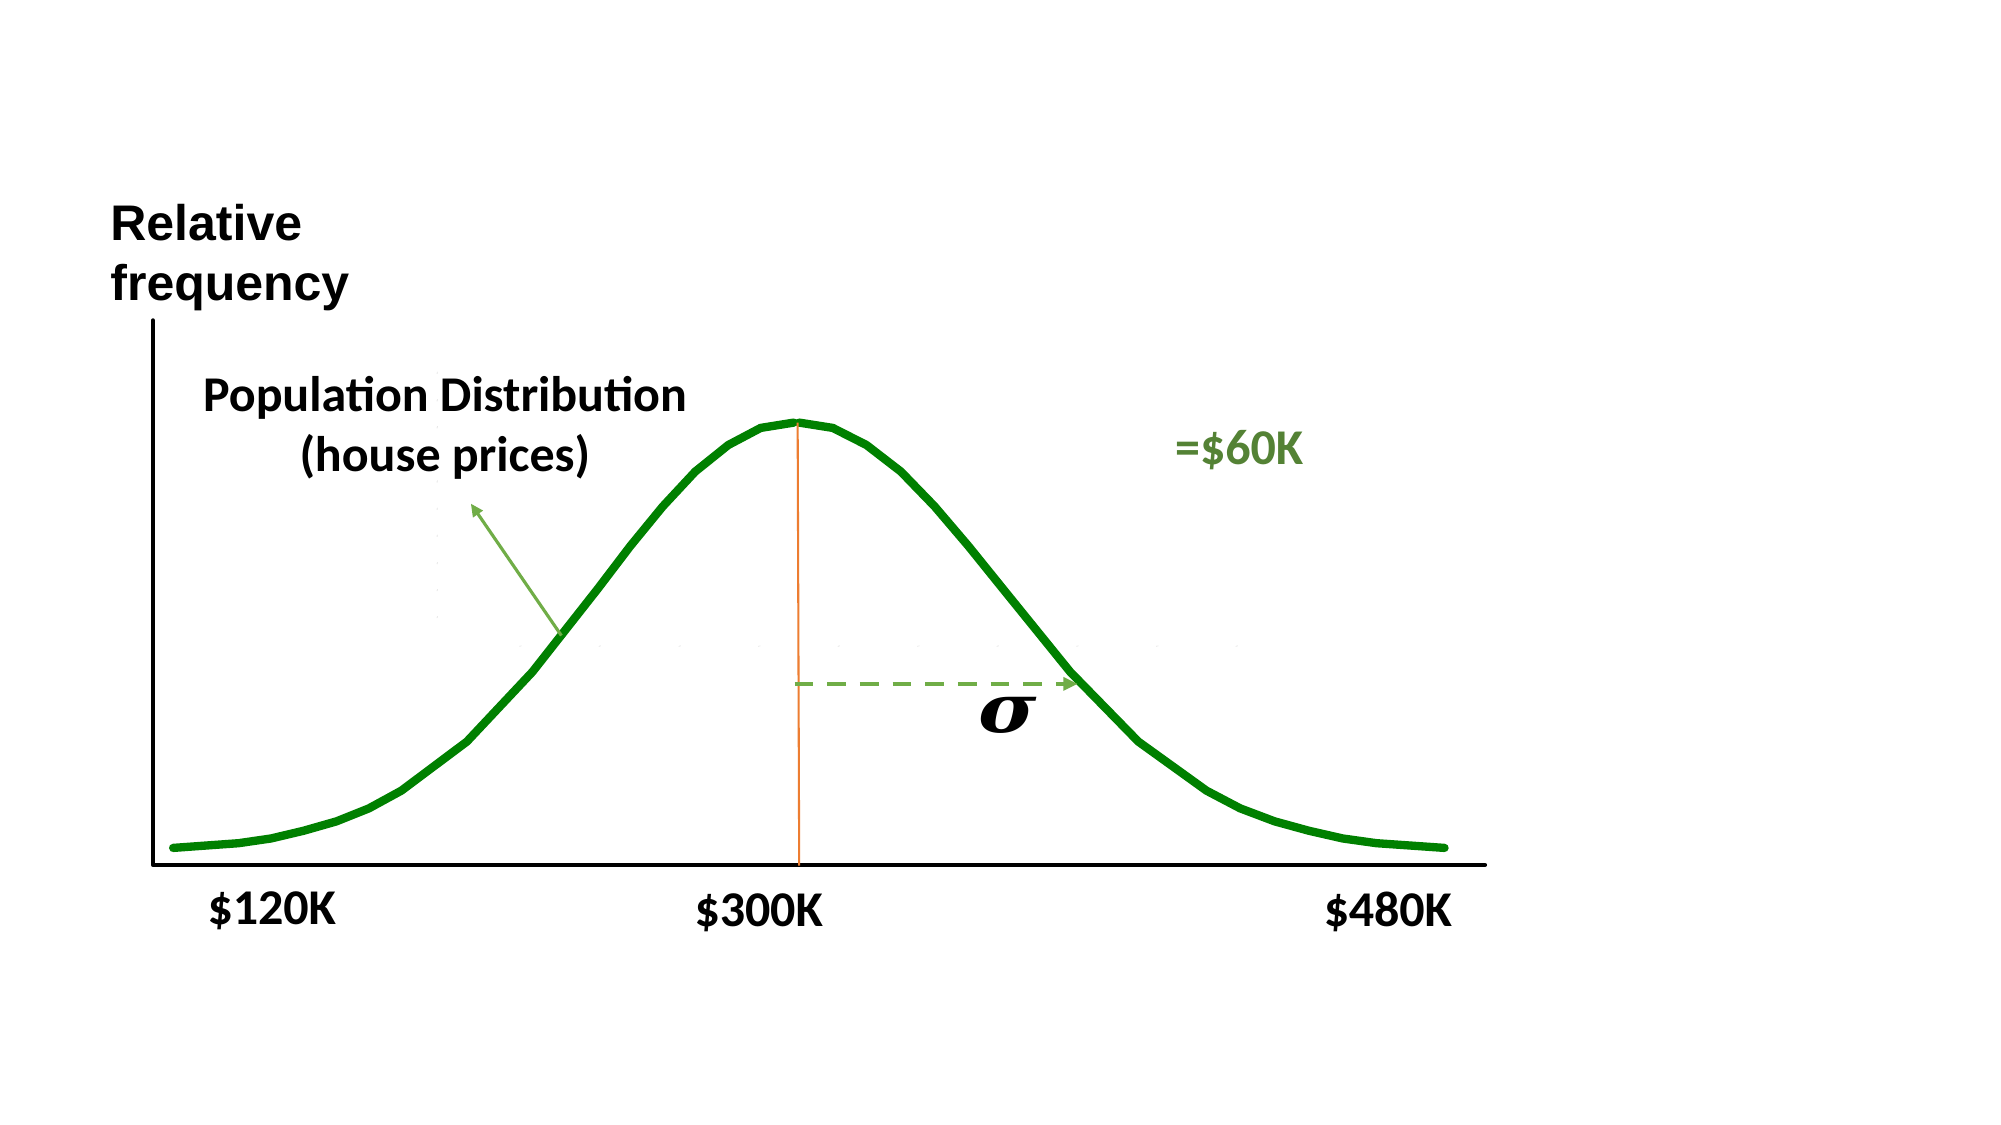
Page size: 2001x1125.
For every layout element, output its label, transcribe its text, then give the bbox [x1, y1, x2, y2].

text_box Relative frequency [95, 183, 365, 319]
text_box $480K [1308, 869, 1486, 944]
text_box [152, 320, 1486, 866]
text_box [471, 503, 562, 636]
text_box $120K [192, 867, 370, 942]
